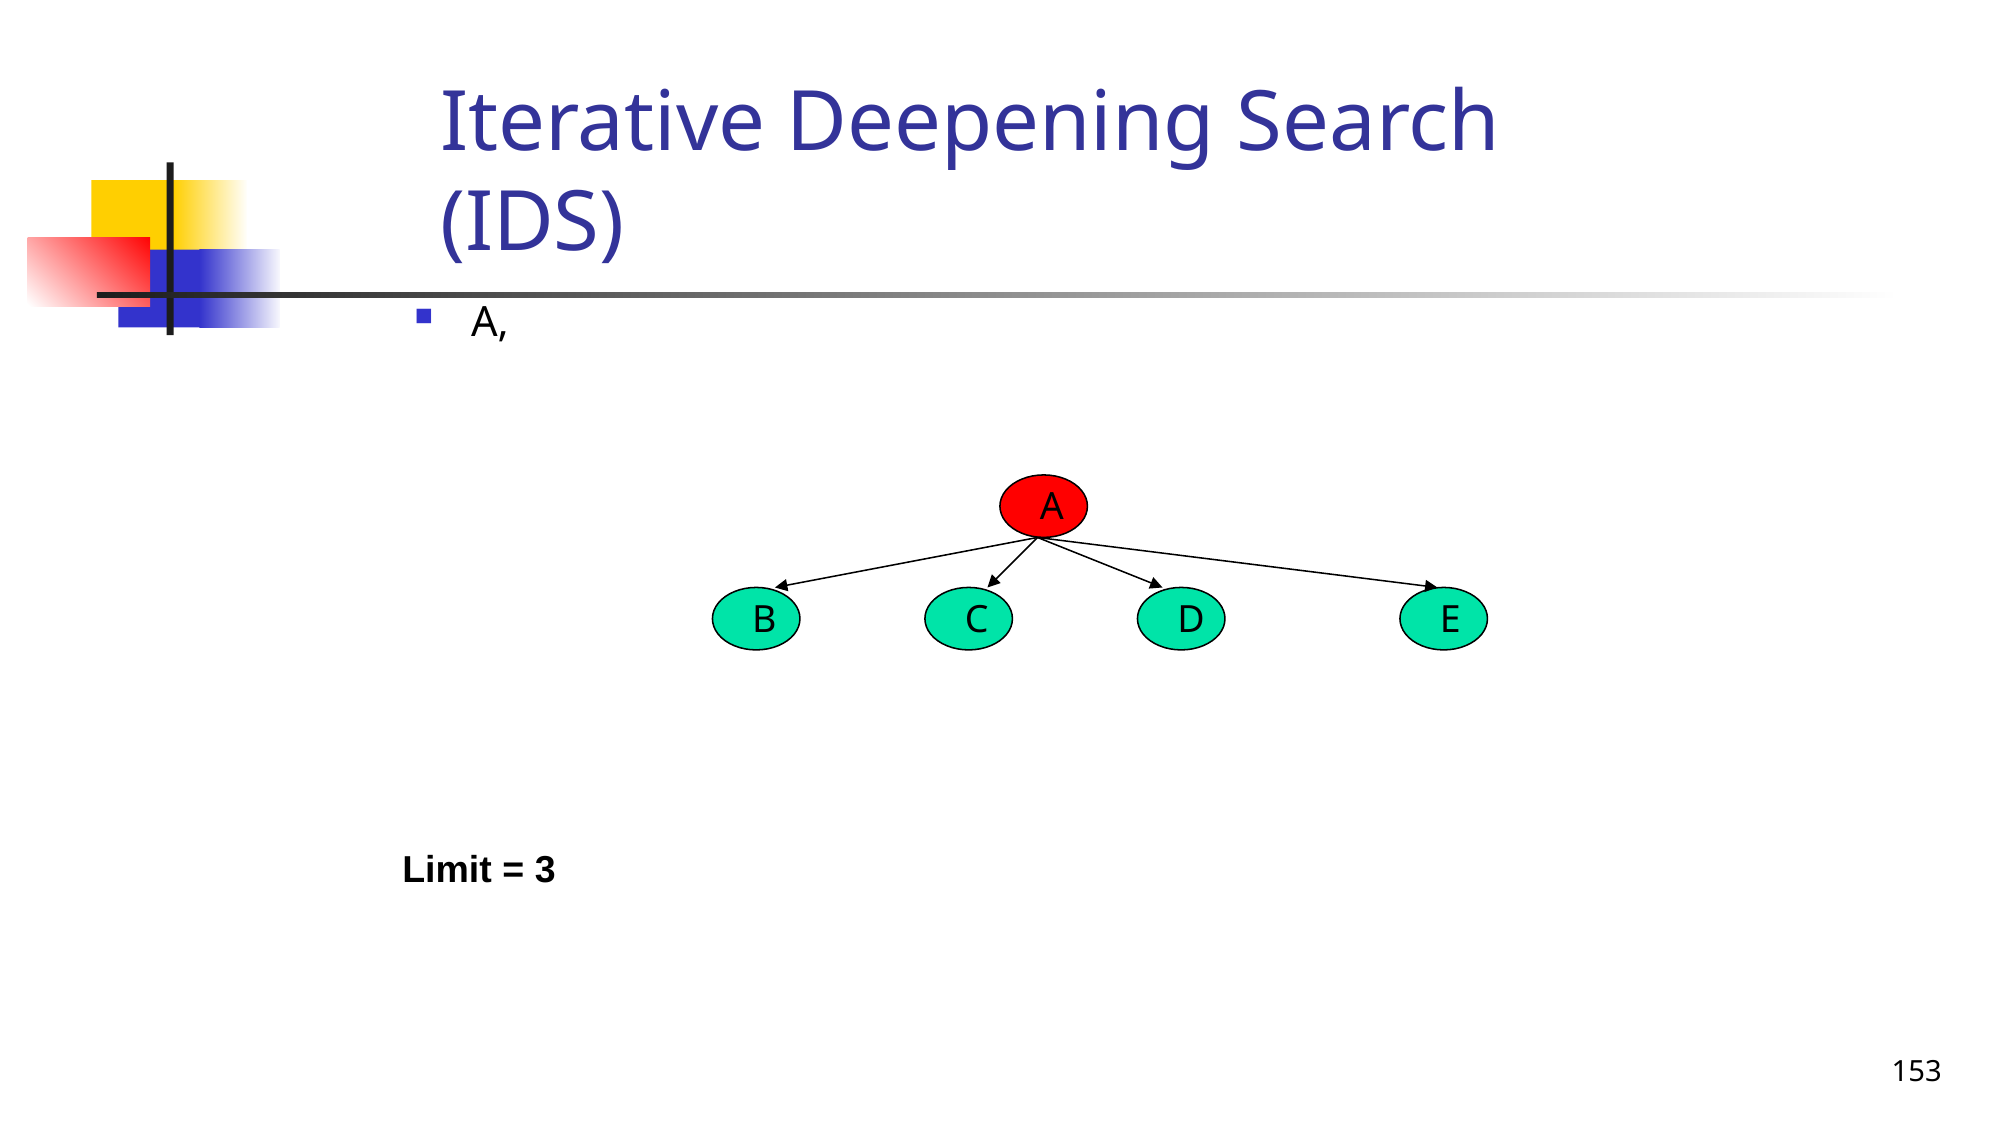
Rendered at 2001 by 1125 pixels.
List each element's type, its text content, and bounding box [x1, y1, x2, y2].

text_box [987, 538, 1038, 587]
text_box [1399, 587, 1488, 650]
text_box [775, 538, 1035, 587]
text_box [999, 474, 1088, 538]
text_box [712, 587, 800, 650]
slide_number 153 [1540, 1024, 1957, 1100]
text_box Limit = 3 [387, 837, 588, 898]
text_box [1041, 539, 1163, 587]
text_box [1137, 587, 1225, 650]
text_box A, [399, 287, 1675, 425]
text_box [924, 587, 1013, 650]
text_box [1040, 538, 1437, 587]
title Iterative Deepening Search (IDS) [425, 87, 1700, 275]
